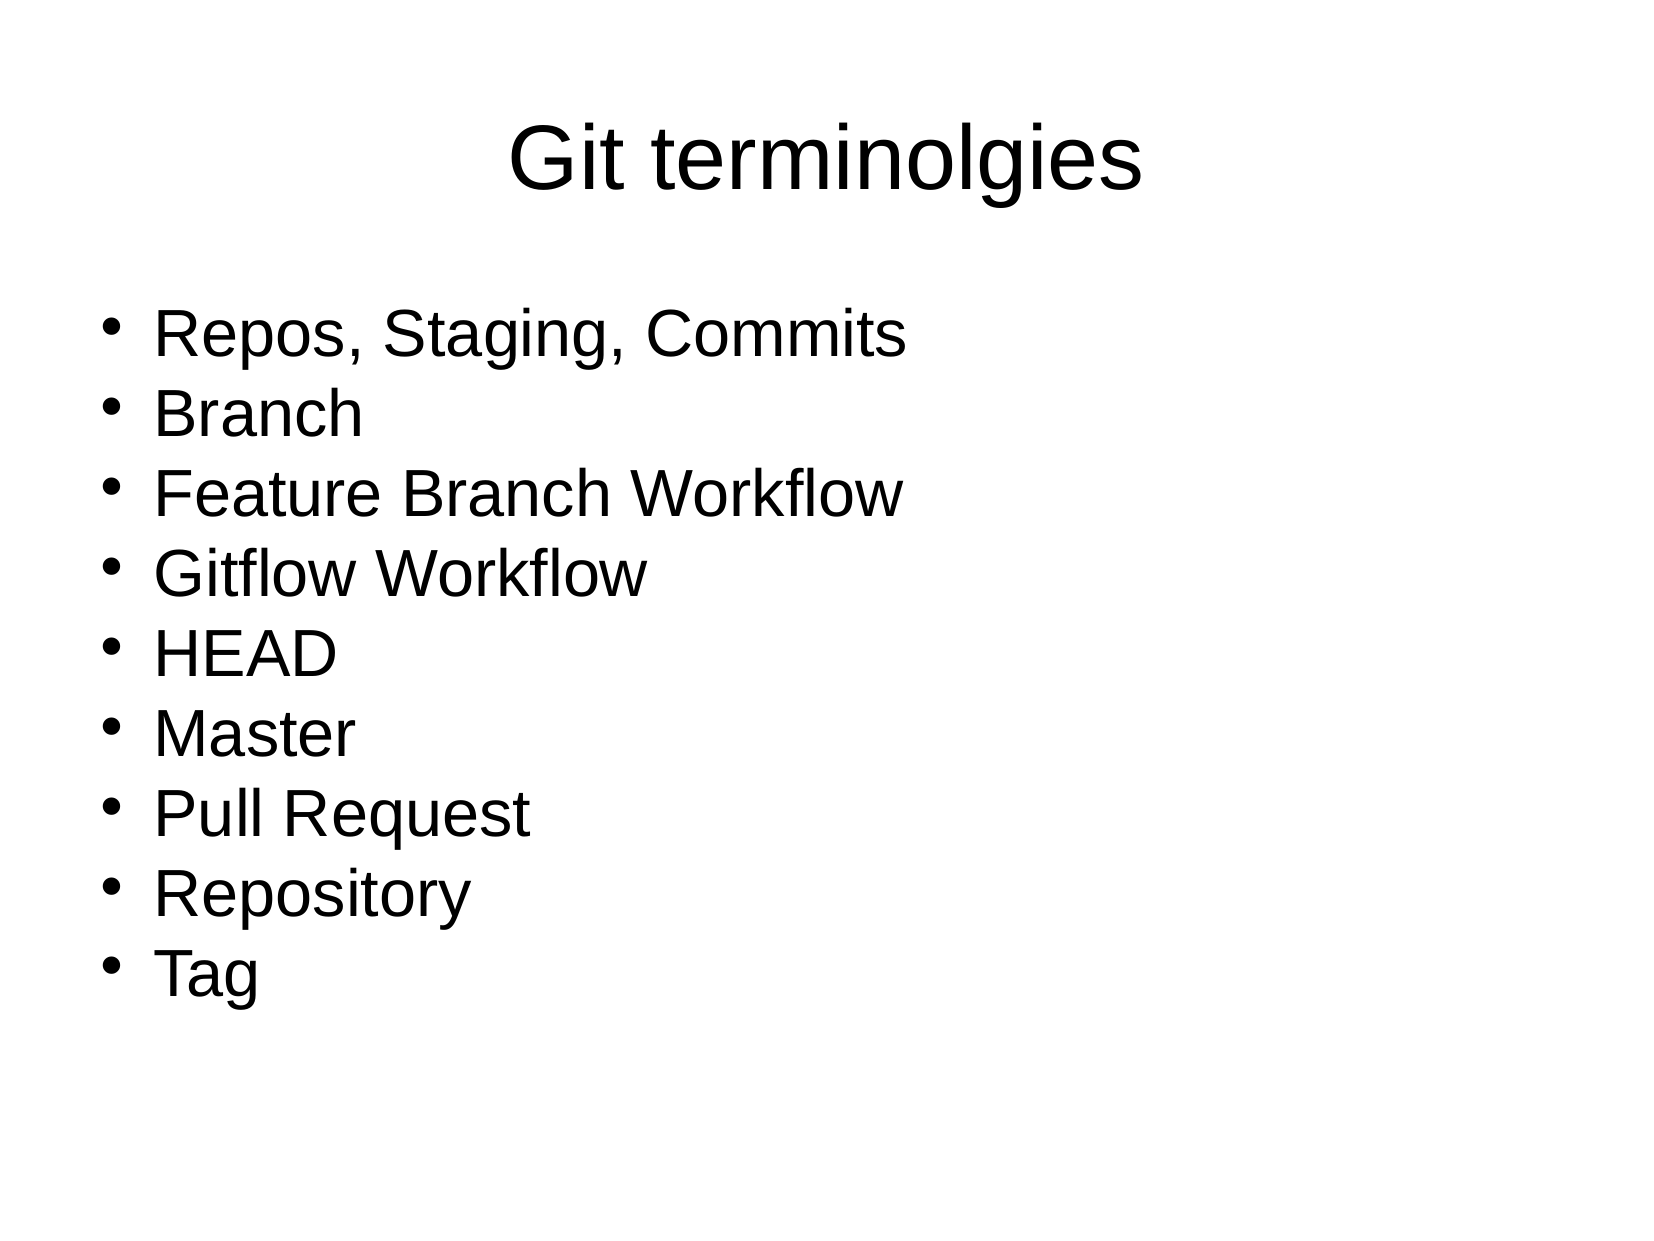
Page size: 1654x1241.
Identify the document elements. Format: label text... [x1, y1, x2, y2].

text_box Git terminolgies [82, 49, 1571, 257]
text_box Repos, Staging, Commits Branch Feature Branch Workflow Gitflow Workflow HEAD Master Pull Request Repository Tag [82, 290, 1571, 1010]
